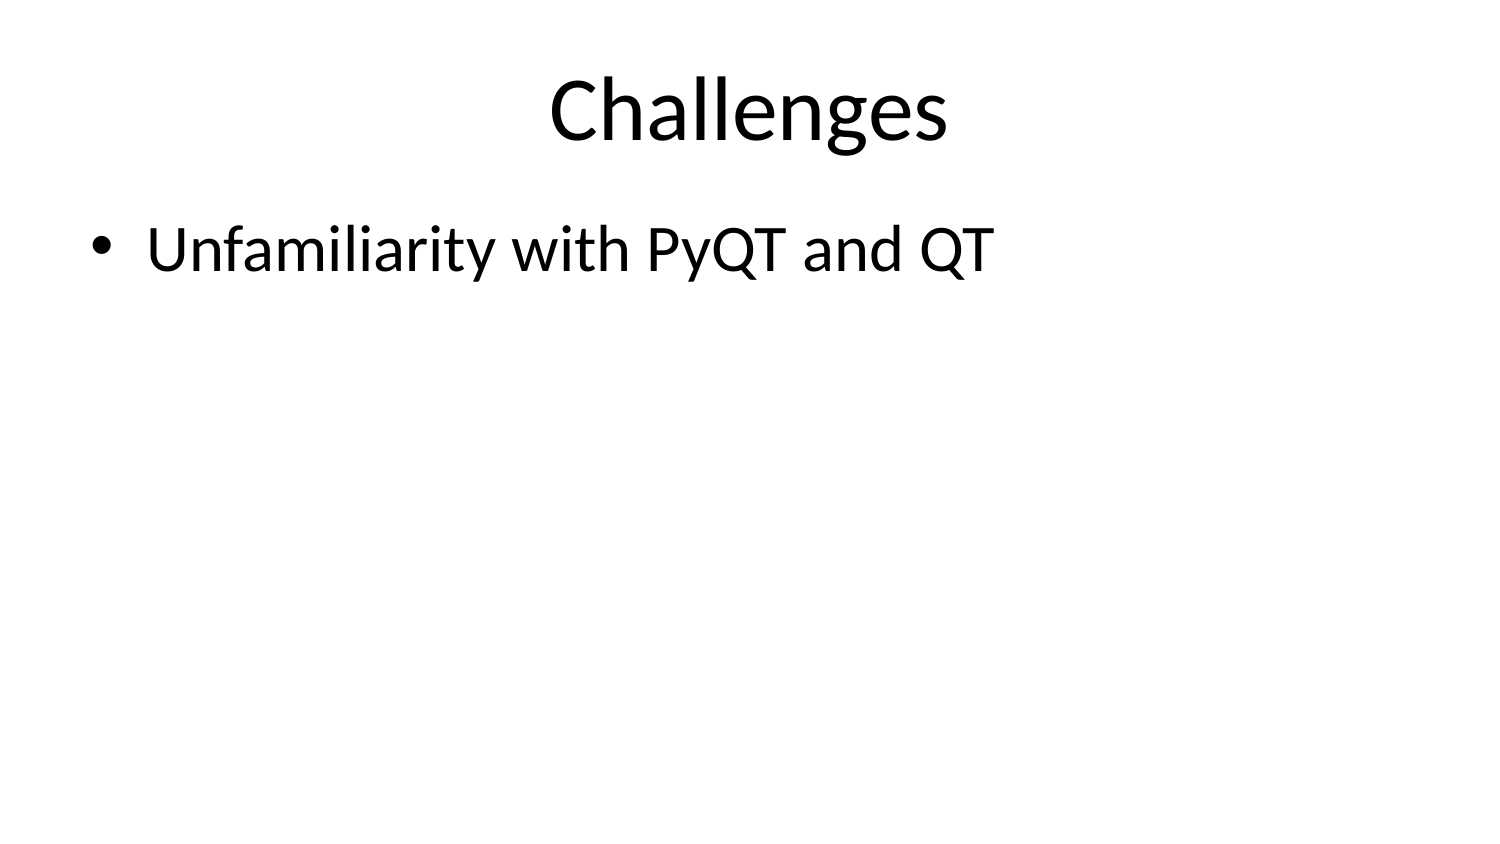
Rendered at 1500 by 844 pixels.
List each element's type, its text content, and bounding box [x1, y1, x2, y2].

list Unfamiliarity with PyQT and QT [75, 196, 1425, 754]
title Challenges [75, 33, 1425, 175]
